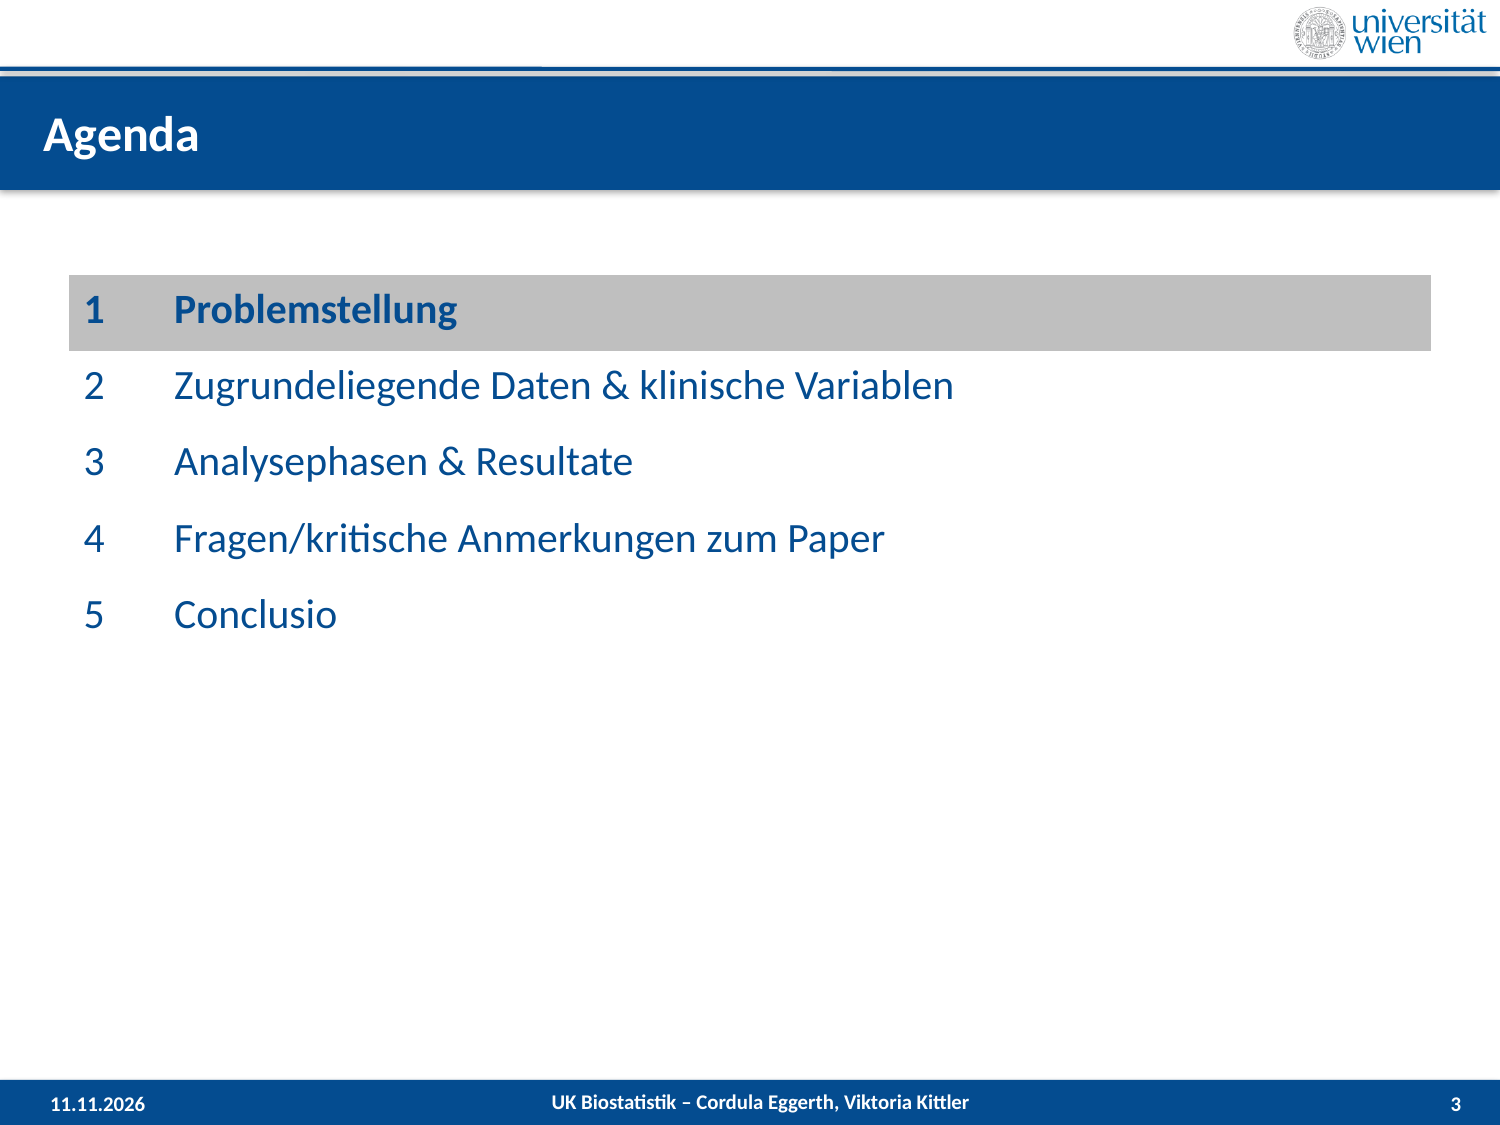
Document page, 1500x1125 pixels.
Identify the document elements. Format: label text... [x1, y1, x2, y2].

table_cell 3 [69, 428, 159, 503]
table_cell Fragen/kritische Anmerkungen zum Paper [159, 503, 1431, 580]
table_header 1 [69, 275, 159, 351]
table_cell 4 [69, 503, 159, 580]
table_cell Conclusio [159, 580, 1431, 656]
footer UK Biostatistik – Cordula Eggerth, Viktoria Kittler [328, 1083, 1193, 1125]
table_cell Zugrundeliegende Daten & klinische Variablen [159, 351, 1431, 428]
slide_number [34, 1072, 385, 1125]
table_header Problemstellung [159, 275, 1431, 351]
table_cell Analysephasen & Resultate [159, 428, 1431, 503]
picture [1291, 6, 1497, 60]
table_cell 2 [69, 351, 159, 428]
slide_number 3 [1088, 1072, 1477, 1125]
title Agenda [0, 75, 1425, 188]
table_cell 5 [69, 580, 159, 656]
